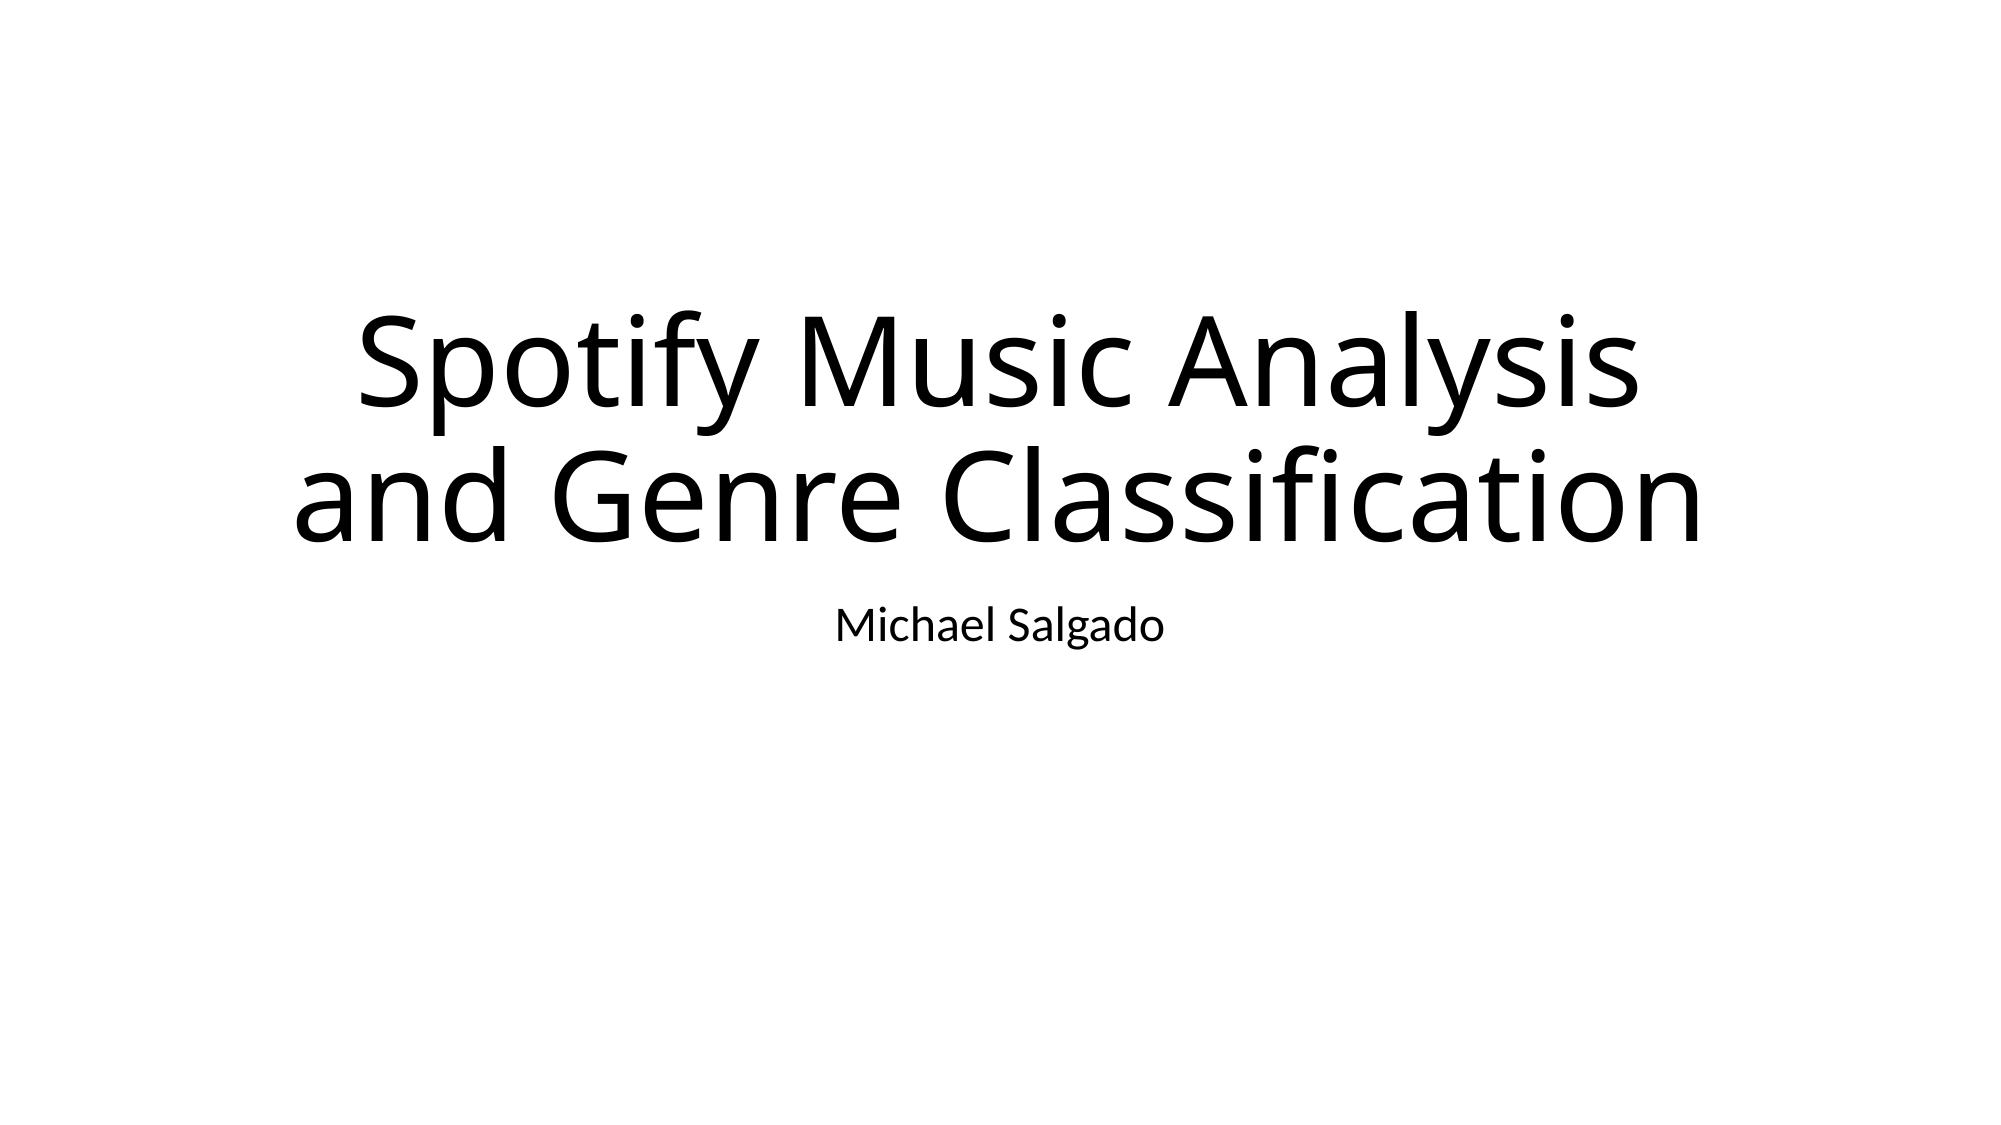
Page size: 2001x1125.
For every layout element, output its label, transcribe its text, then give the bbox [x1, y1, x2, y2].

subtitle Michael Salgado [249, 590, 1750, 863]
title Spotify Music Analysis and Genre Classification [249, 184, 1750, 576]
